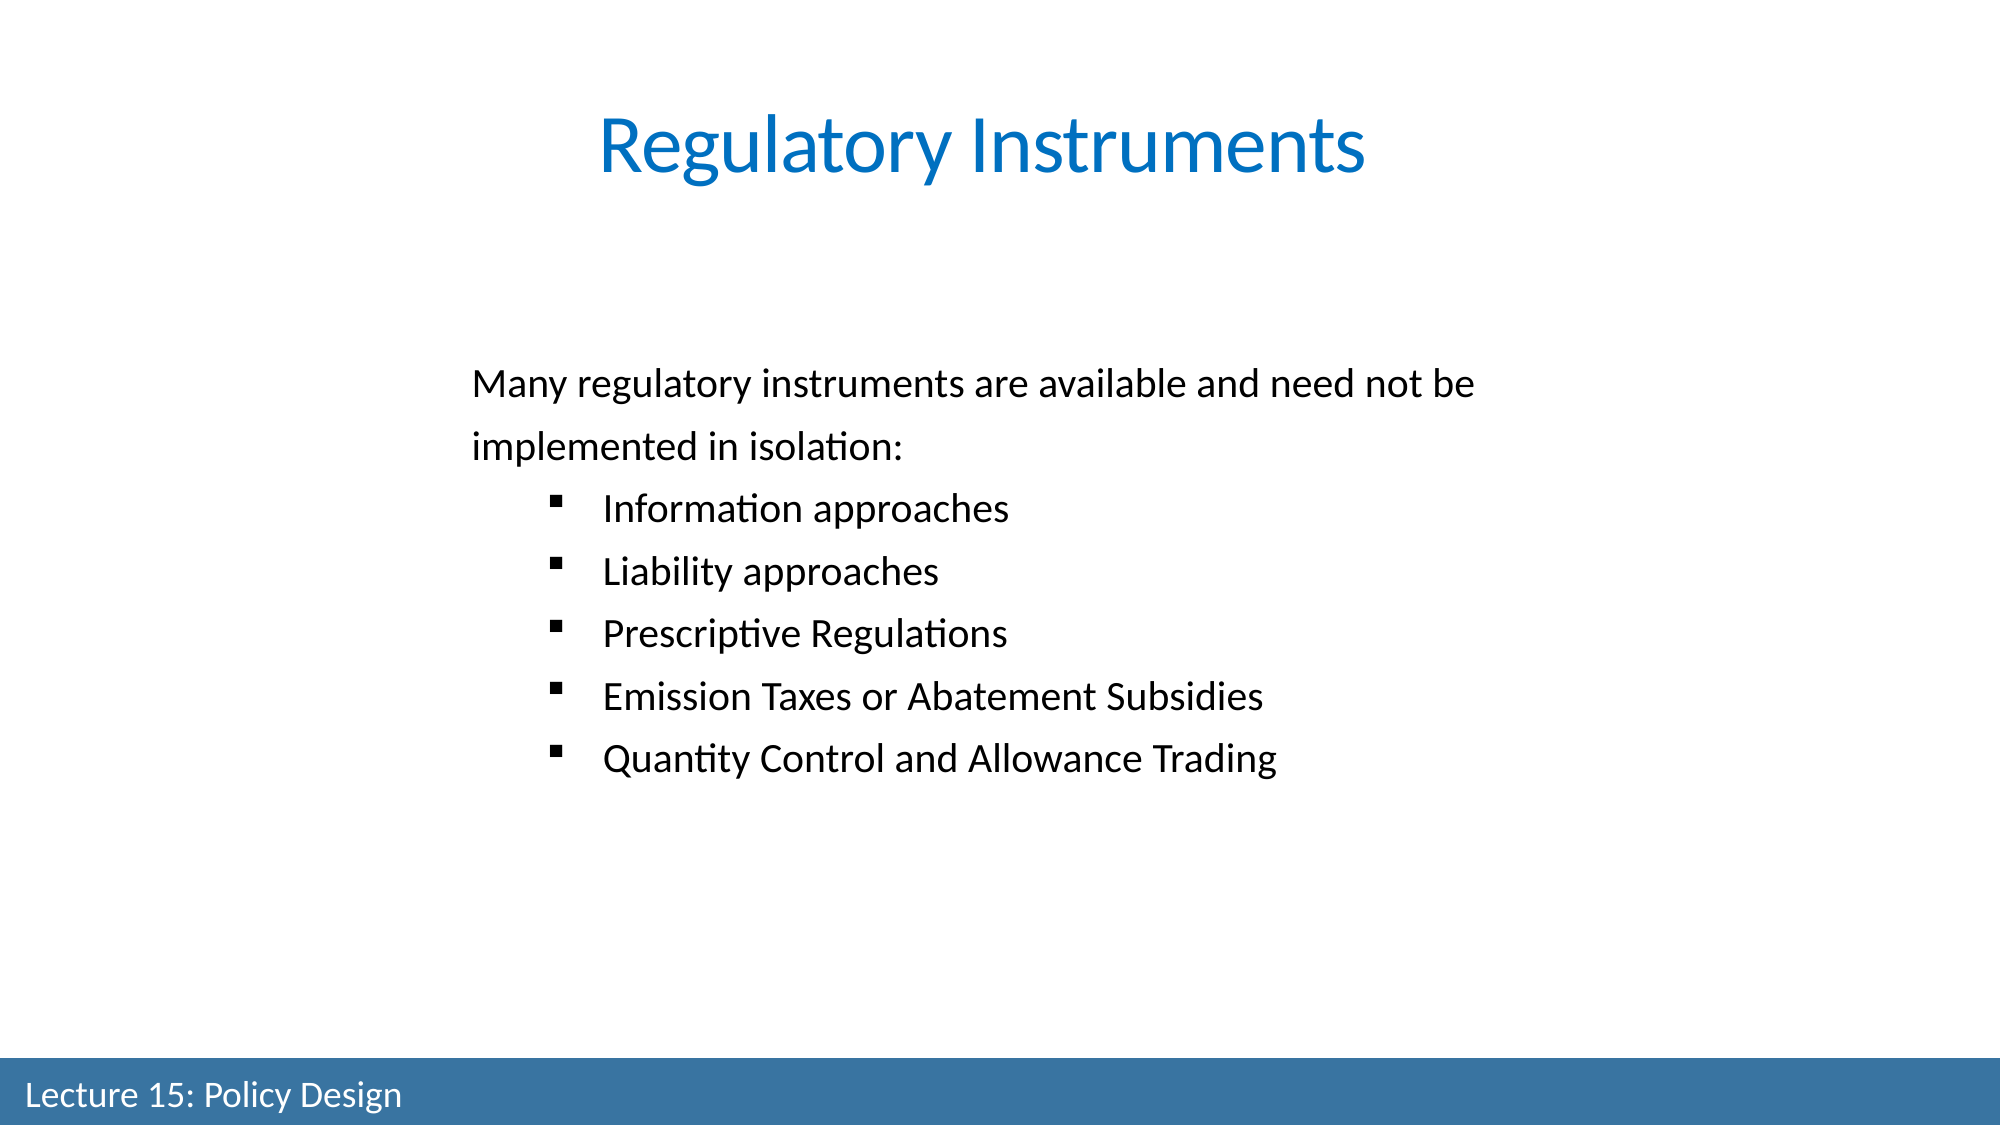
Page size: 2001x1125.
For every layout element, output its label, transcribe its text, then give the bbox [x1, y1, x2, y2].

text_box Regulatory Instruments [390, 0, 1576, 197]
text_box Many regulatory instruments are available and need not be implemented in isolation: Information approaches Liability approaches Prescriptive Regulations Emission Taxes or Abatement Subsidies Quantity Control and Allowance Trading [456, 336, 1544, 789]
